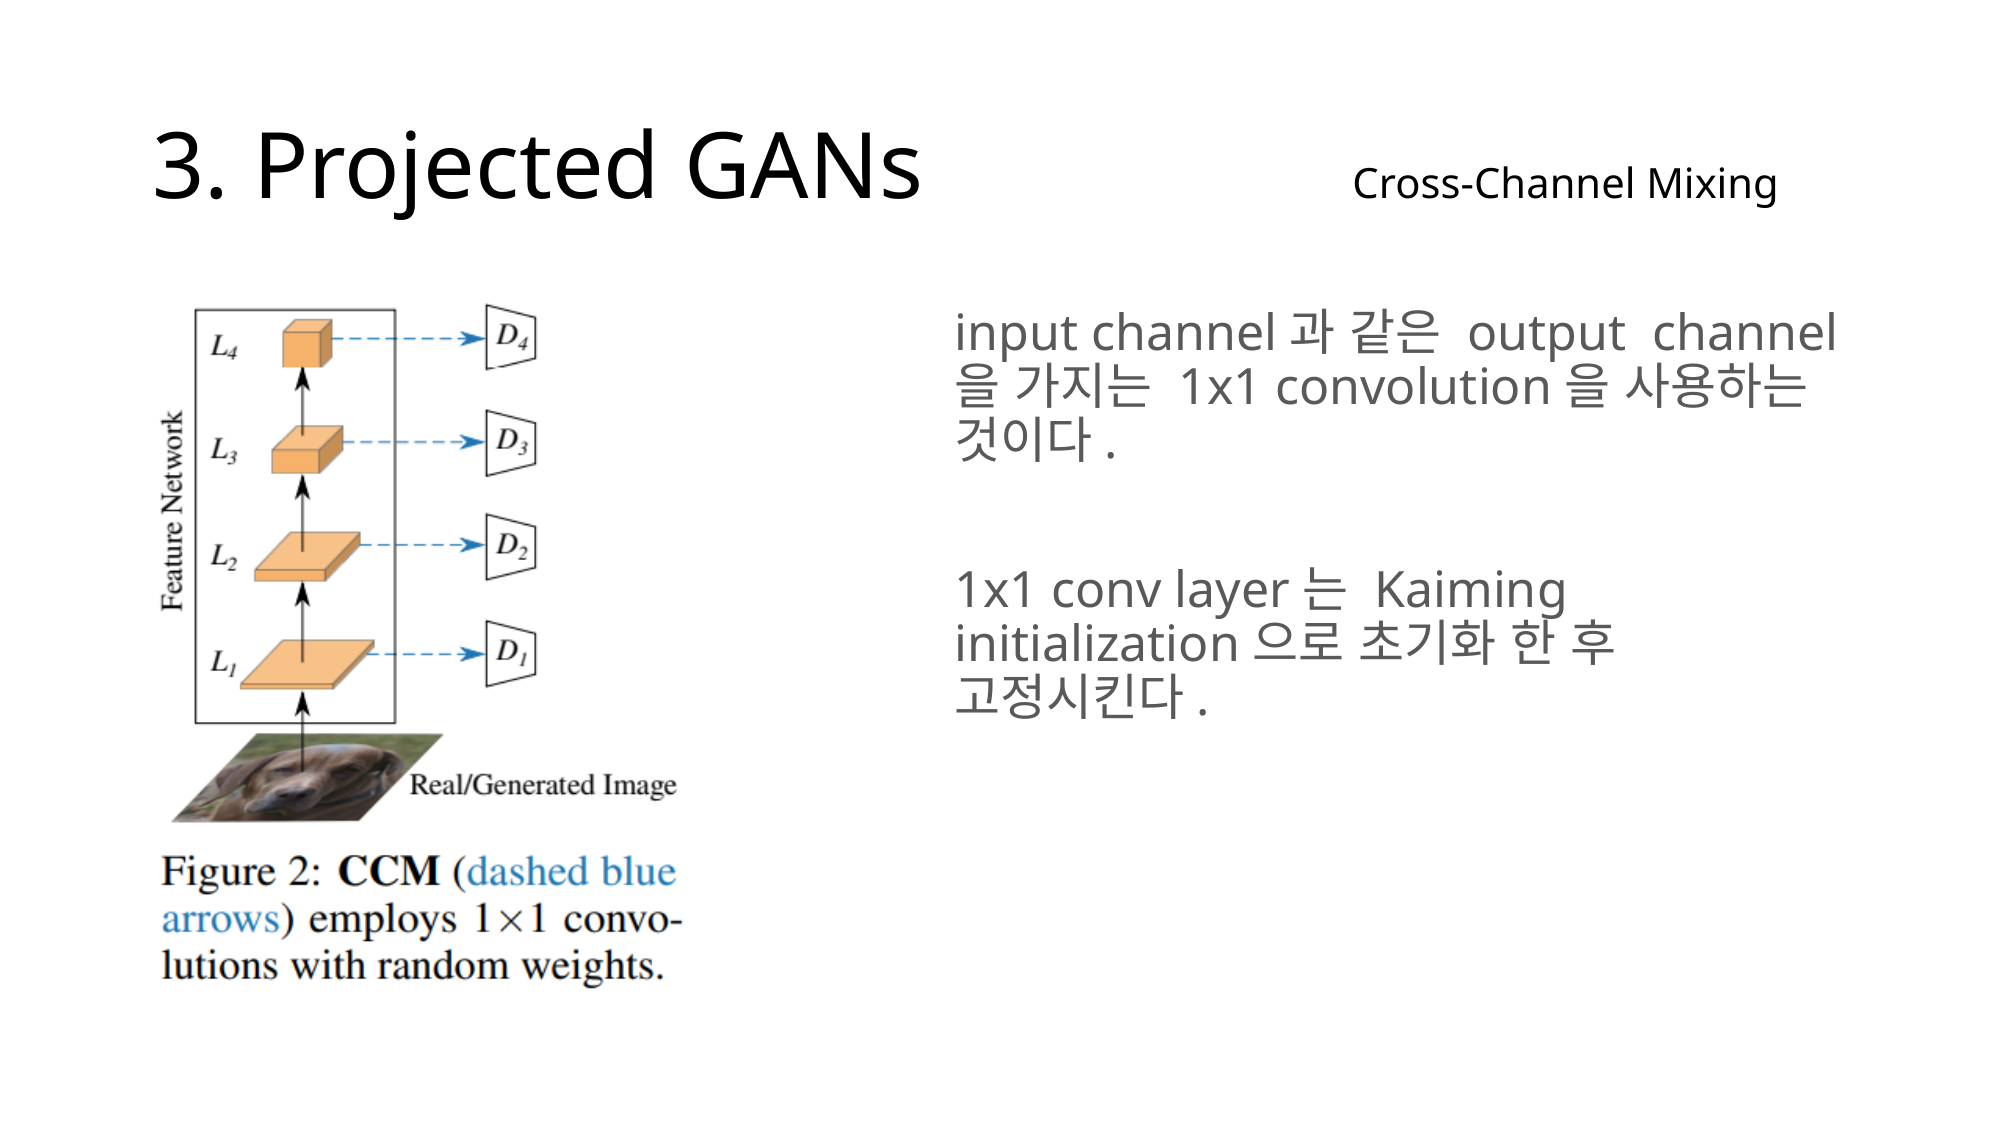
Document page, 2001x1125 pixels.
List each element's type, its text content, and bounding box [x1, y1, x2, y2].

title 3. Projected GANs Cross-Channel Mixing [137, 59, 1863, 278]
picture [137, 277, 732, 990]
list input channel과 같은 output channel을 가지는 1x1 convolution을 사용하는 것이다. 1x1 conv layer는 Kaiming initialization으로 초기화 한 후 고정시킨다. [939, 299, 1863, 1014]
